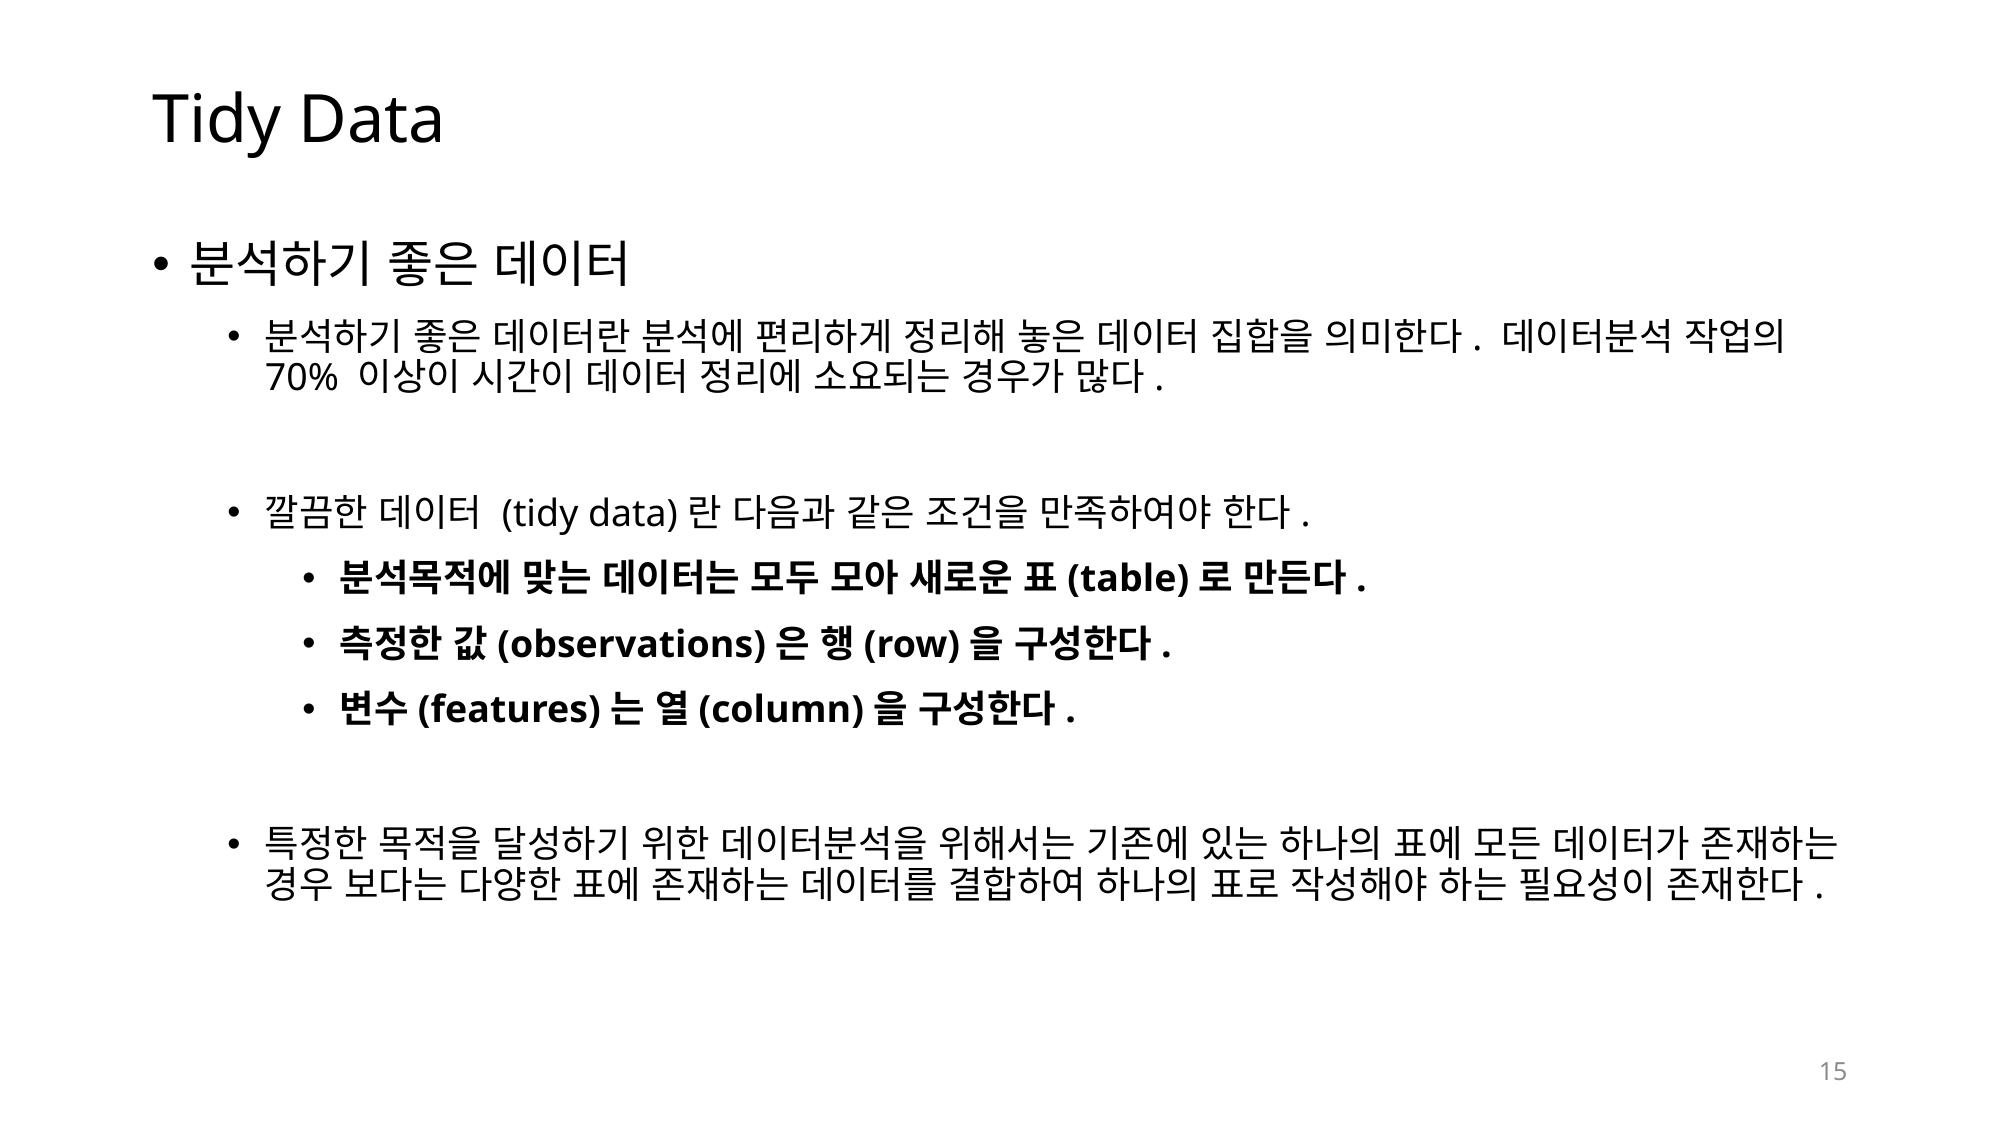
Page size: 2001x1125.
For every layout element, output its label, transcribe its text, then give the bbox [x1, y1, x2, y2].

title Tidy Data [137, 59, 1863, 182]
list 분석하기 좋은 데이터 분석하기 좋은 데이터란 분석에 편리하게 정리해 놓은 데이터 집합을 의미한다. 데이터분석 작업의 70% 이상이 시간이 데이터 정리에 소요되는 경우가 많다. 깔끔한 데이터 (tidy data)란 다음과 같은 조건을 만족하여야 한다. 분석목적에 맞는 데이터는 모두 모아 새로운 표(table)로 만든다. 측정한 값(observations)은 행(row)을 구성한다. 변수(features)는 열(column)을 구성한다. 특정한 목적을 달성하기 위한 데이터분석을 위해서는 기존에 있는 하나의 표에 모든 데이터가 존재하는 경우 보다는 다양한 표에 존재하는 데이터를 결합하여 하나의 표로 작성해야 하는 필요성이 존재한다. [137, 231, 1863, 1066]
slide_number 15 [1412, 1042, 1863, 1103]
